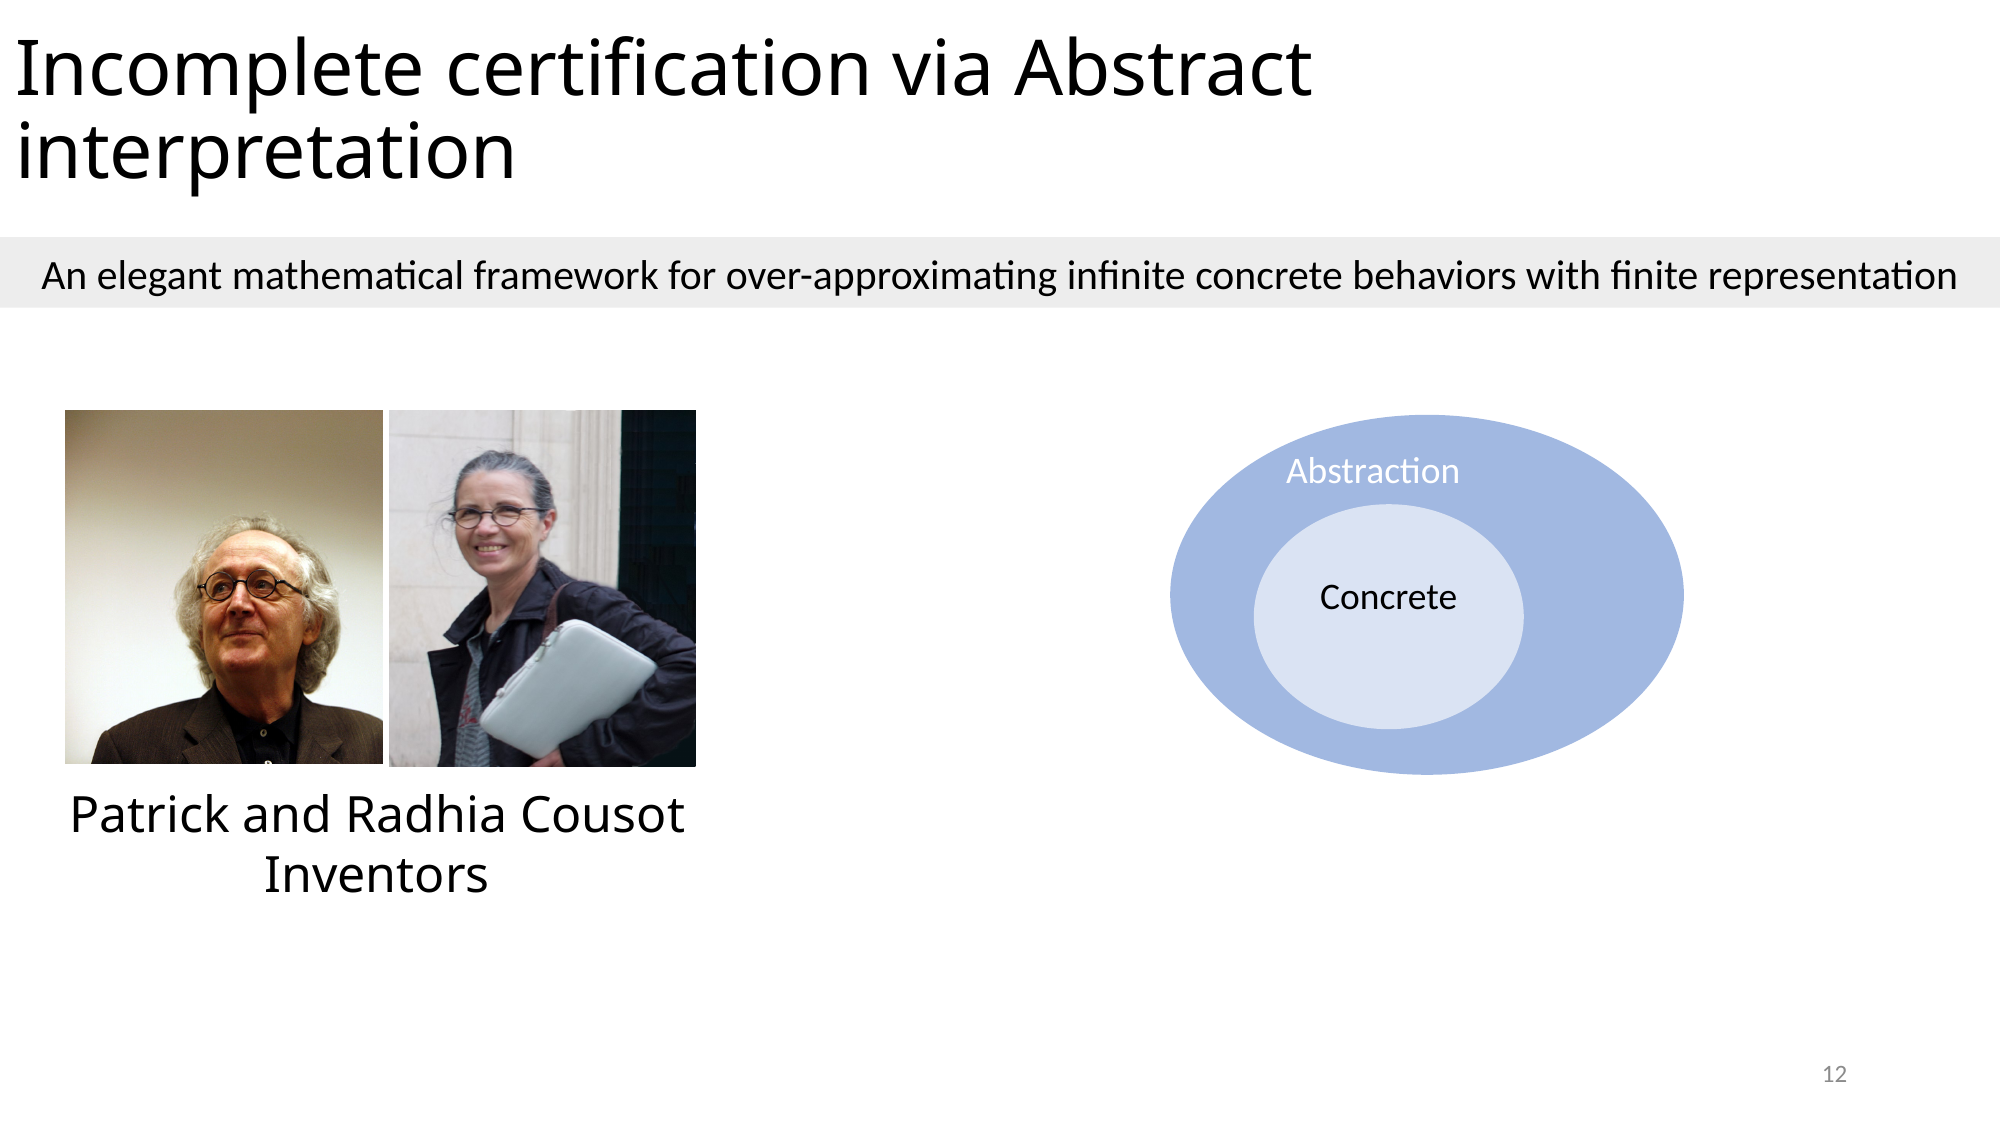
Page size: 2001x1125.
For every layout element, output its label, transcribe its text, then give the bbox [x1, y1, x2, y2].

slide_number 12 [1412, 1042, 1863, 1103]
picture [389, 410, 696, 767]
text_box Patrick and Radhia Cousot Inventors [54, 774, 701, 910]
title Incomplete certification via Abstract interpretation [0, 3, 1725, 221]
text_box [1169, 413, 1685, 776]
text_box An elegant mathematical framework for over-approximating infinite concrete behaviors with finite representation [0, 236, 2000, 309]
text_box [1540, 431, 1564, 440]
picture [65, 410, 383, 765]
